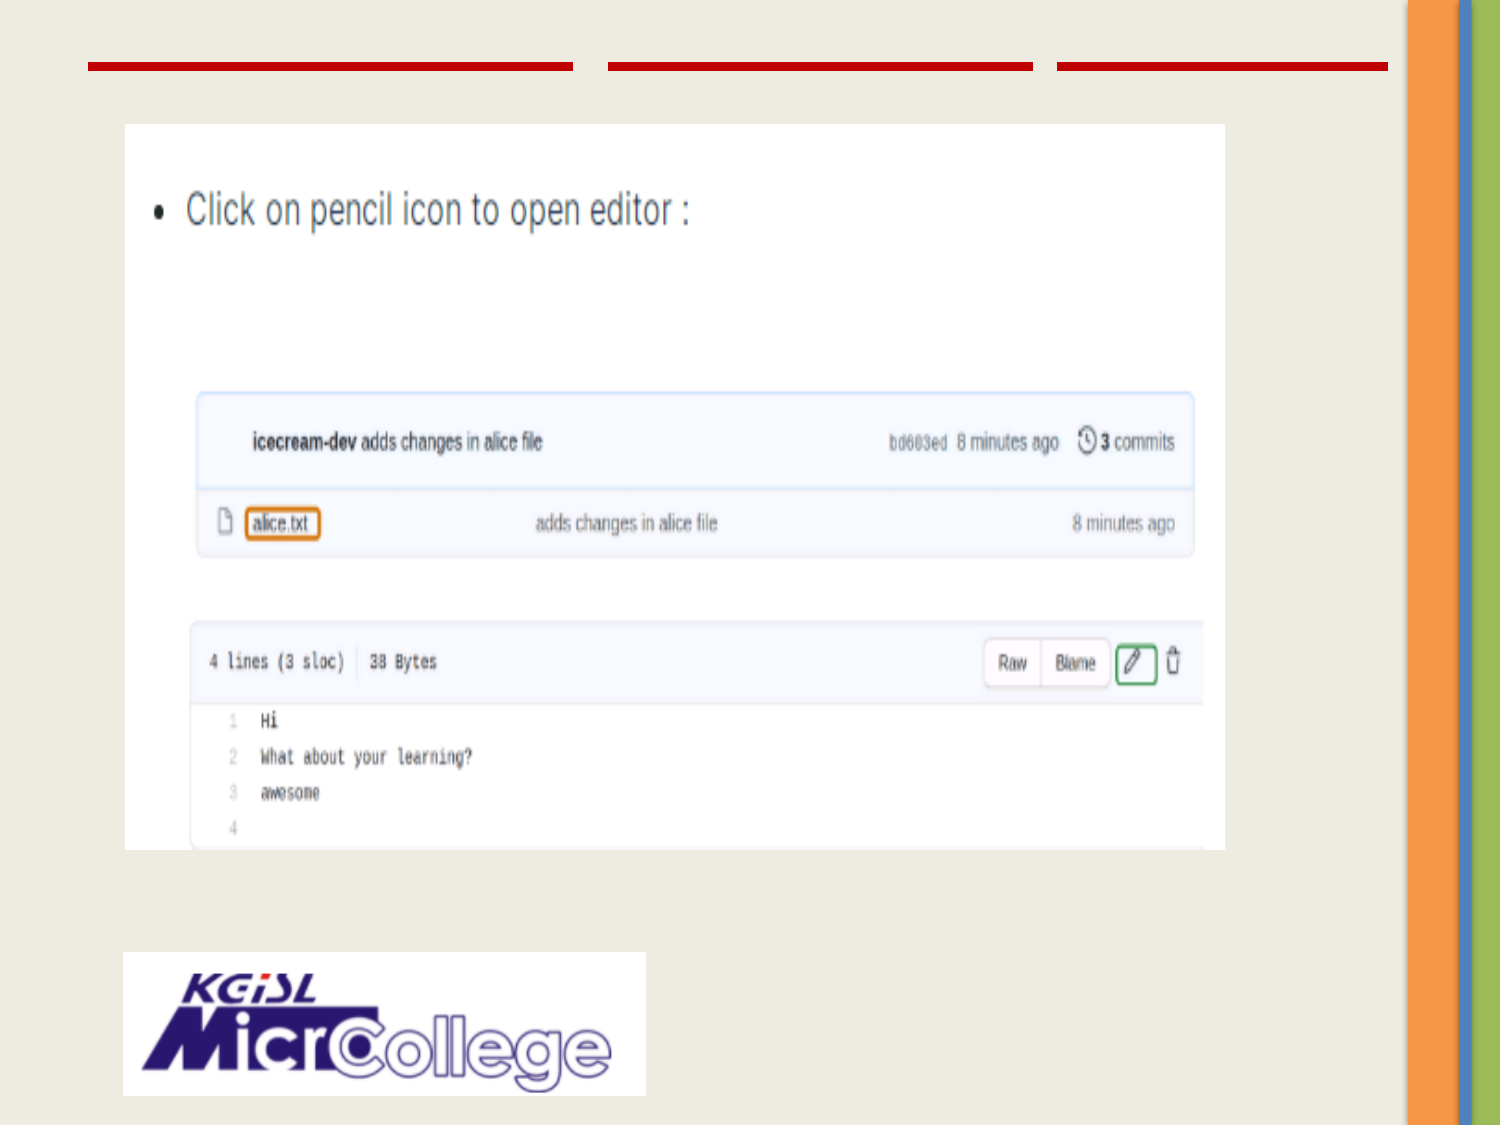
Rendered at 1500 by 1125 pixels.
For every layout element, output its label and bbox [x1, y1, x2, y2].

picture [123, 951, 647, 1097]
picture [124, 124, 1226, 851]
